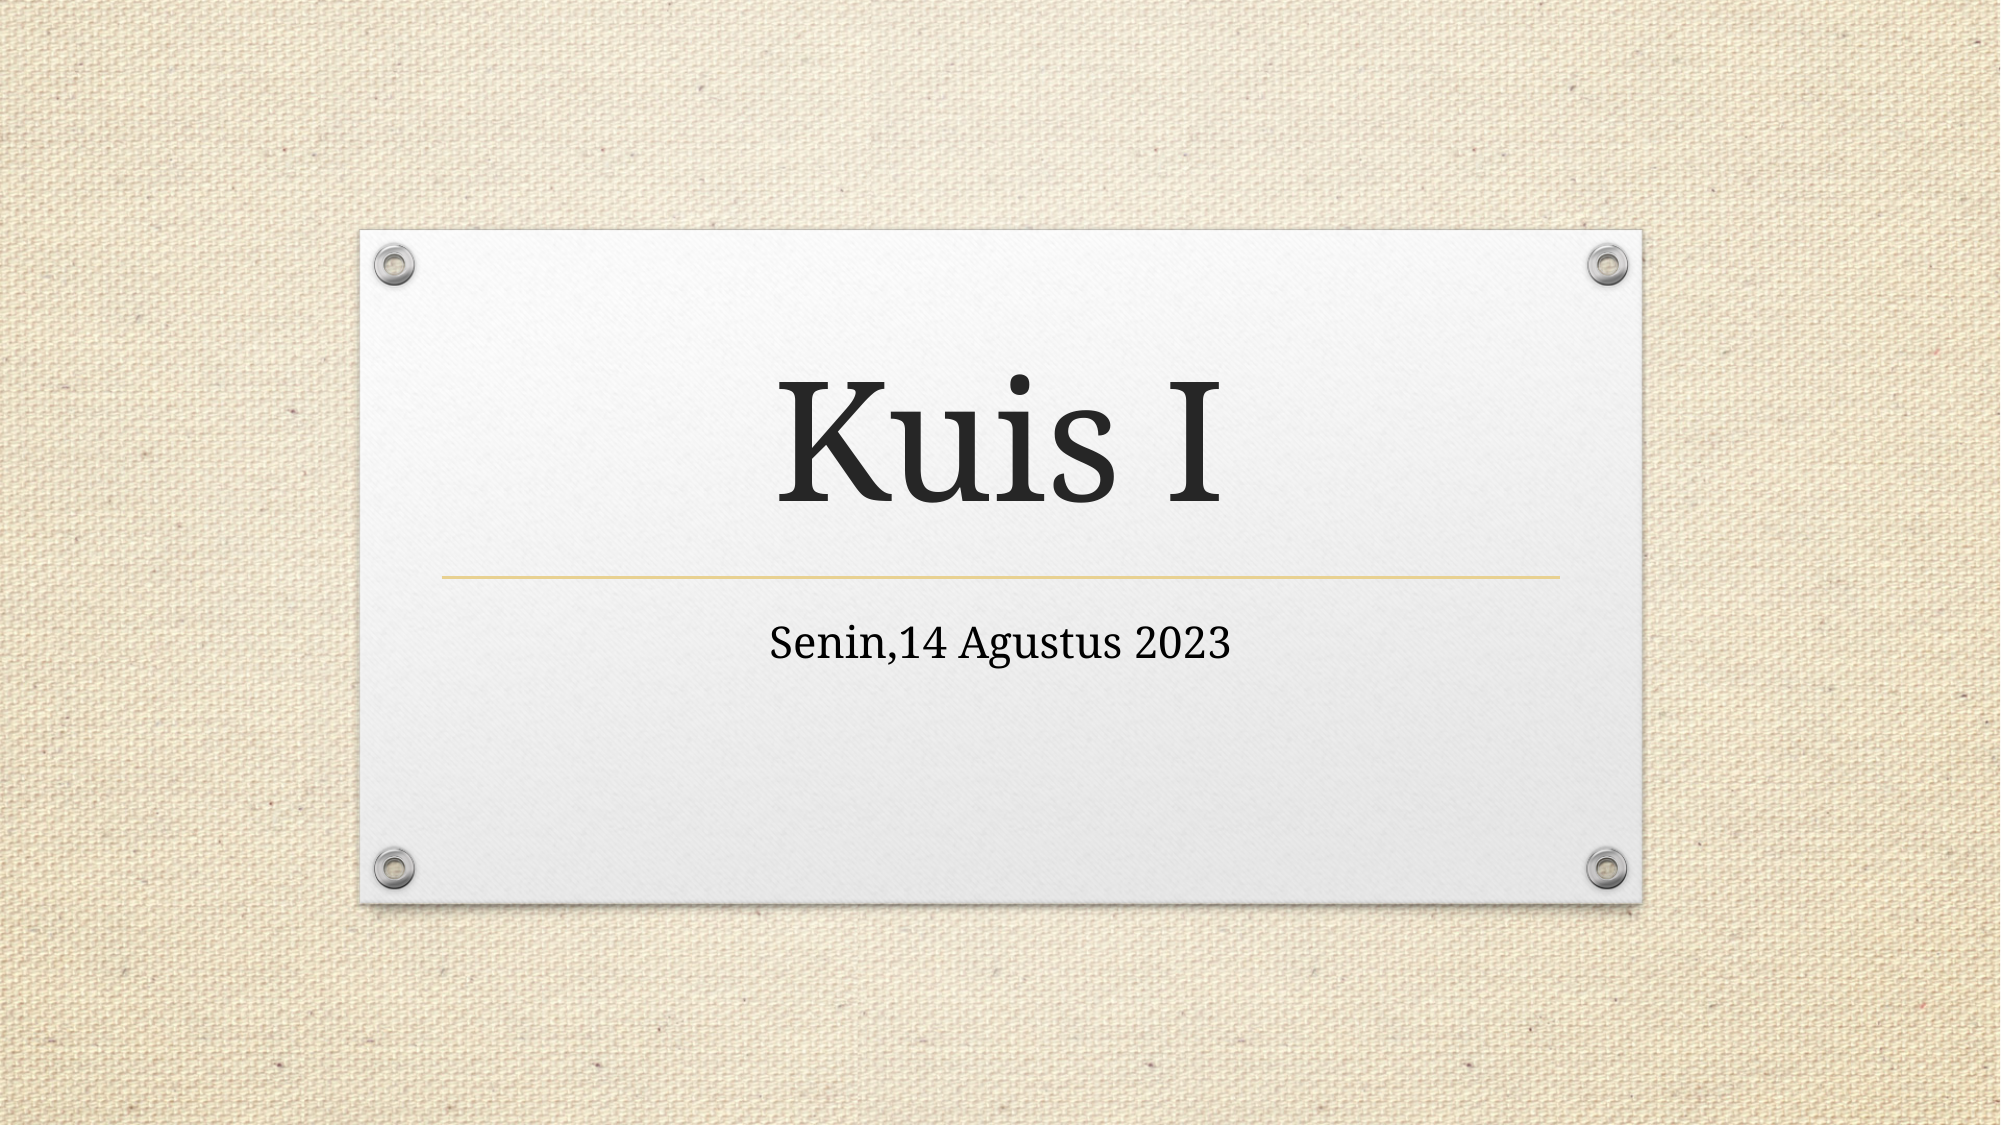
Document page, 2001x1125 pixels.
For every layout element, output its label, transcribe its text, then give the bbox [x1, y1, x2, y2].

subtitle Senin,14 Agustus 2023 [441, 607, 1560, 817]
title Kuis I [440, 273, 1559, 543]
picture [0, 0, 2001, 1125]
